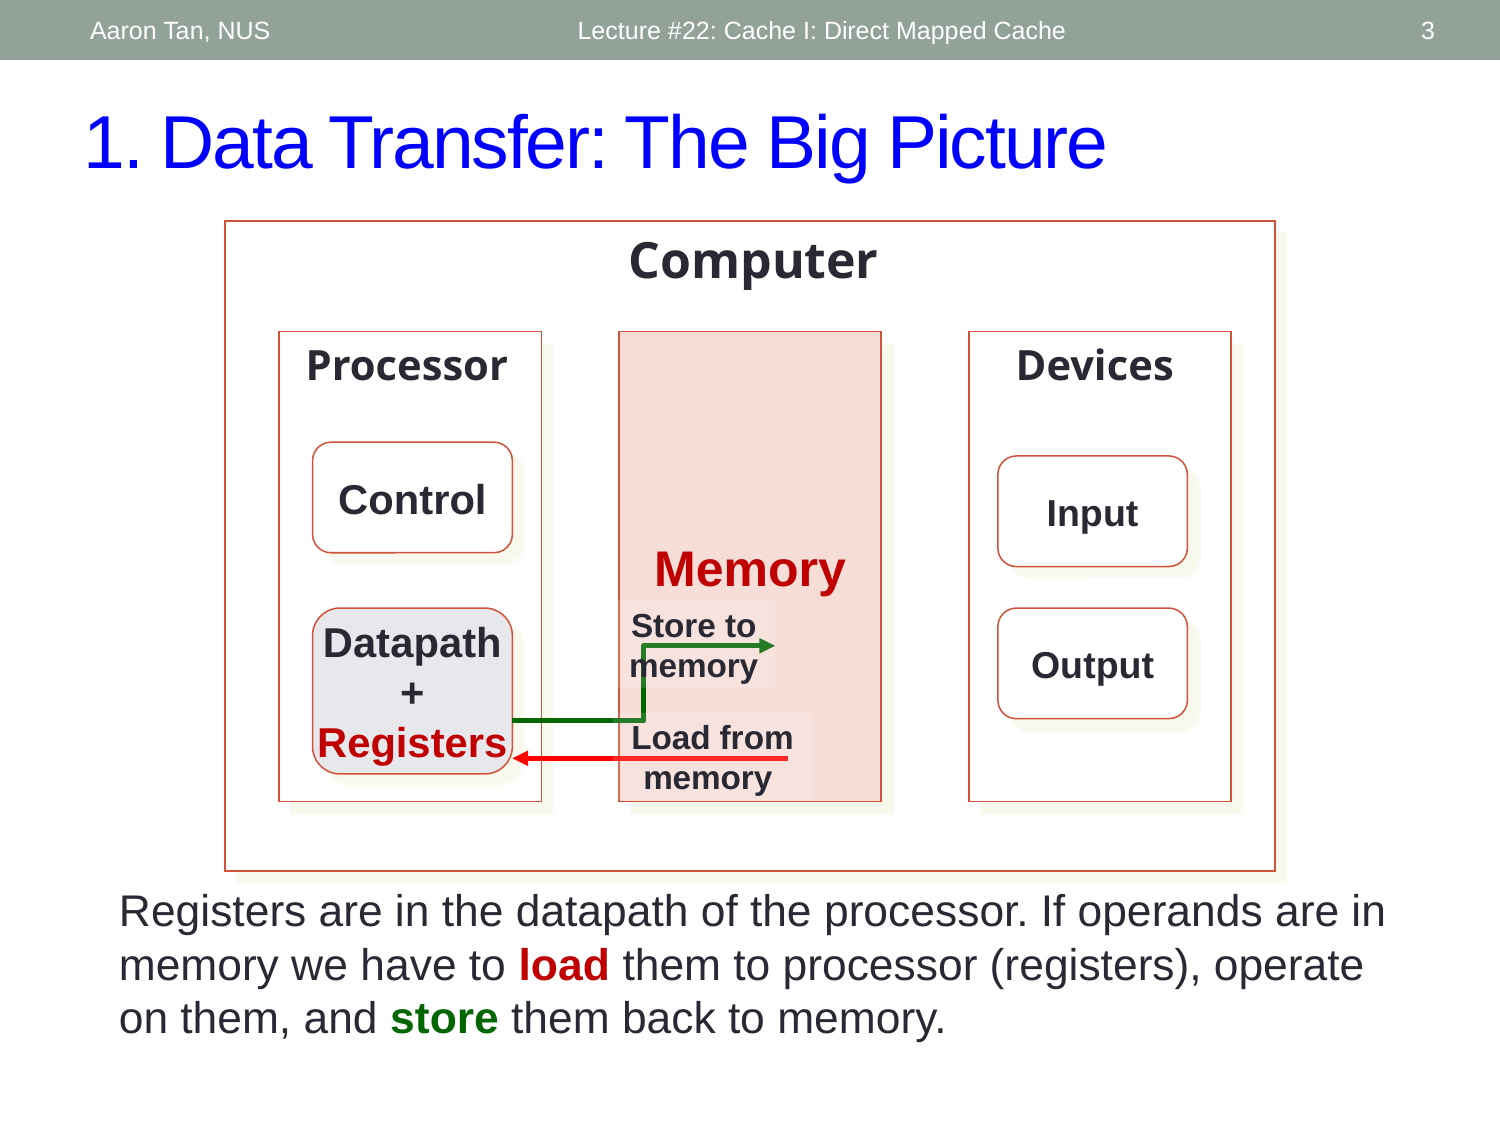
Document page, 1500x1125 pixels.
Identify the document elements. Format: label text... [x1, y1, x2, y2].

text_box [224, 220, 1276, 872]
title 1. Data Transfer: The Big Picture [68, 86, 1429, 192]
slide_number Aaron Tan, NUS [75, 3, 550, 57]
footer Lecture #22: Cache I: Direct Mapped Cache [562, 3, 1238, 57]
slide_number 3 [1308, 3, 1450, 57]
text_box Registers are in the datapath of the processor. If operands are in memory we have to load them to processor (registers), operate on them, and store them back to memory. [74, 870, 1429, 1084]
